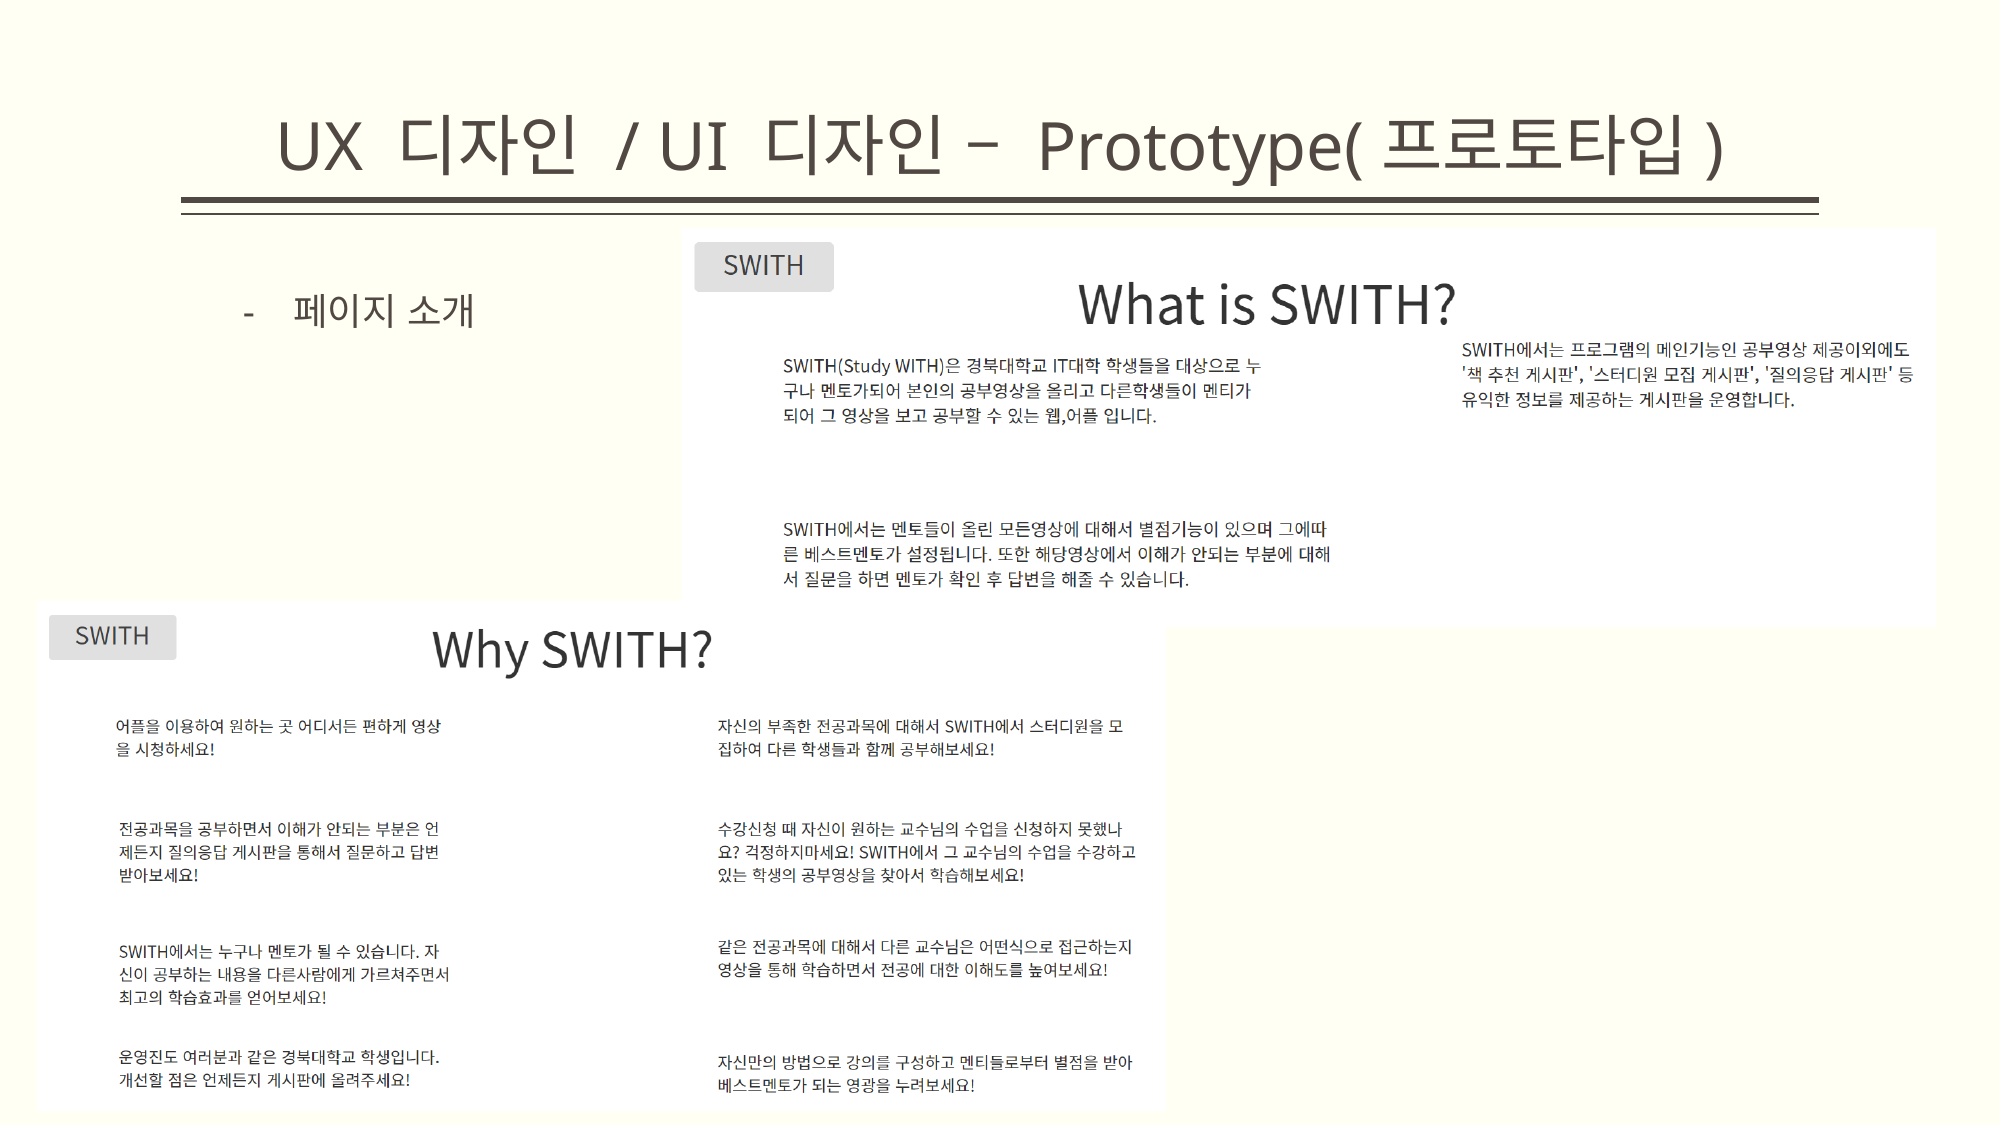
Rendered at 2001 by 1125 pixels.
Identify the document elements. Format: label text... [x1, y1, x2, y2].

text_box UX 디자인 / UI 디자인 – Prototype(프로토타입) [228, 96, 1772, 191]
text_box - 페이지 소개 [228, 257, 675, 341]
picture [37, 228, 1936, 1111]
